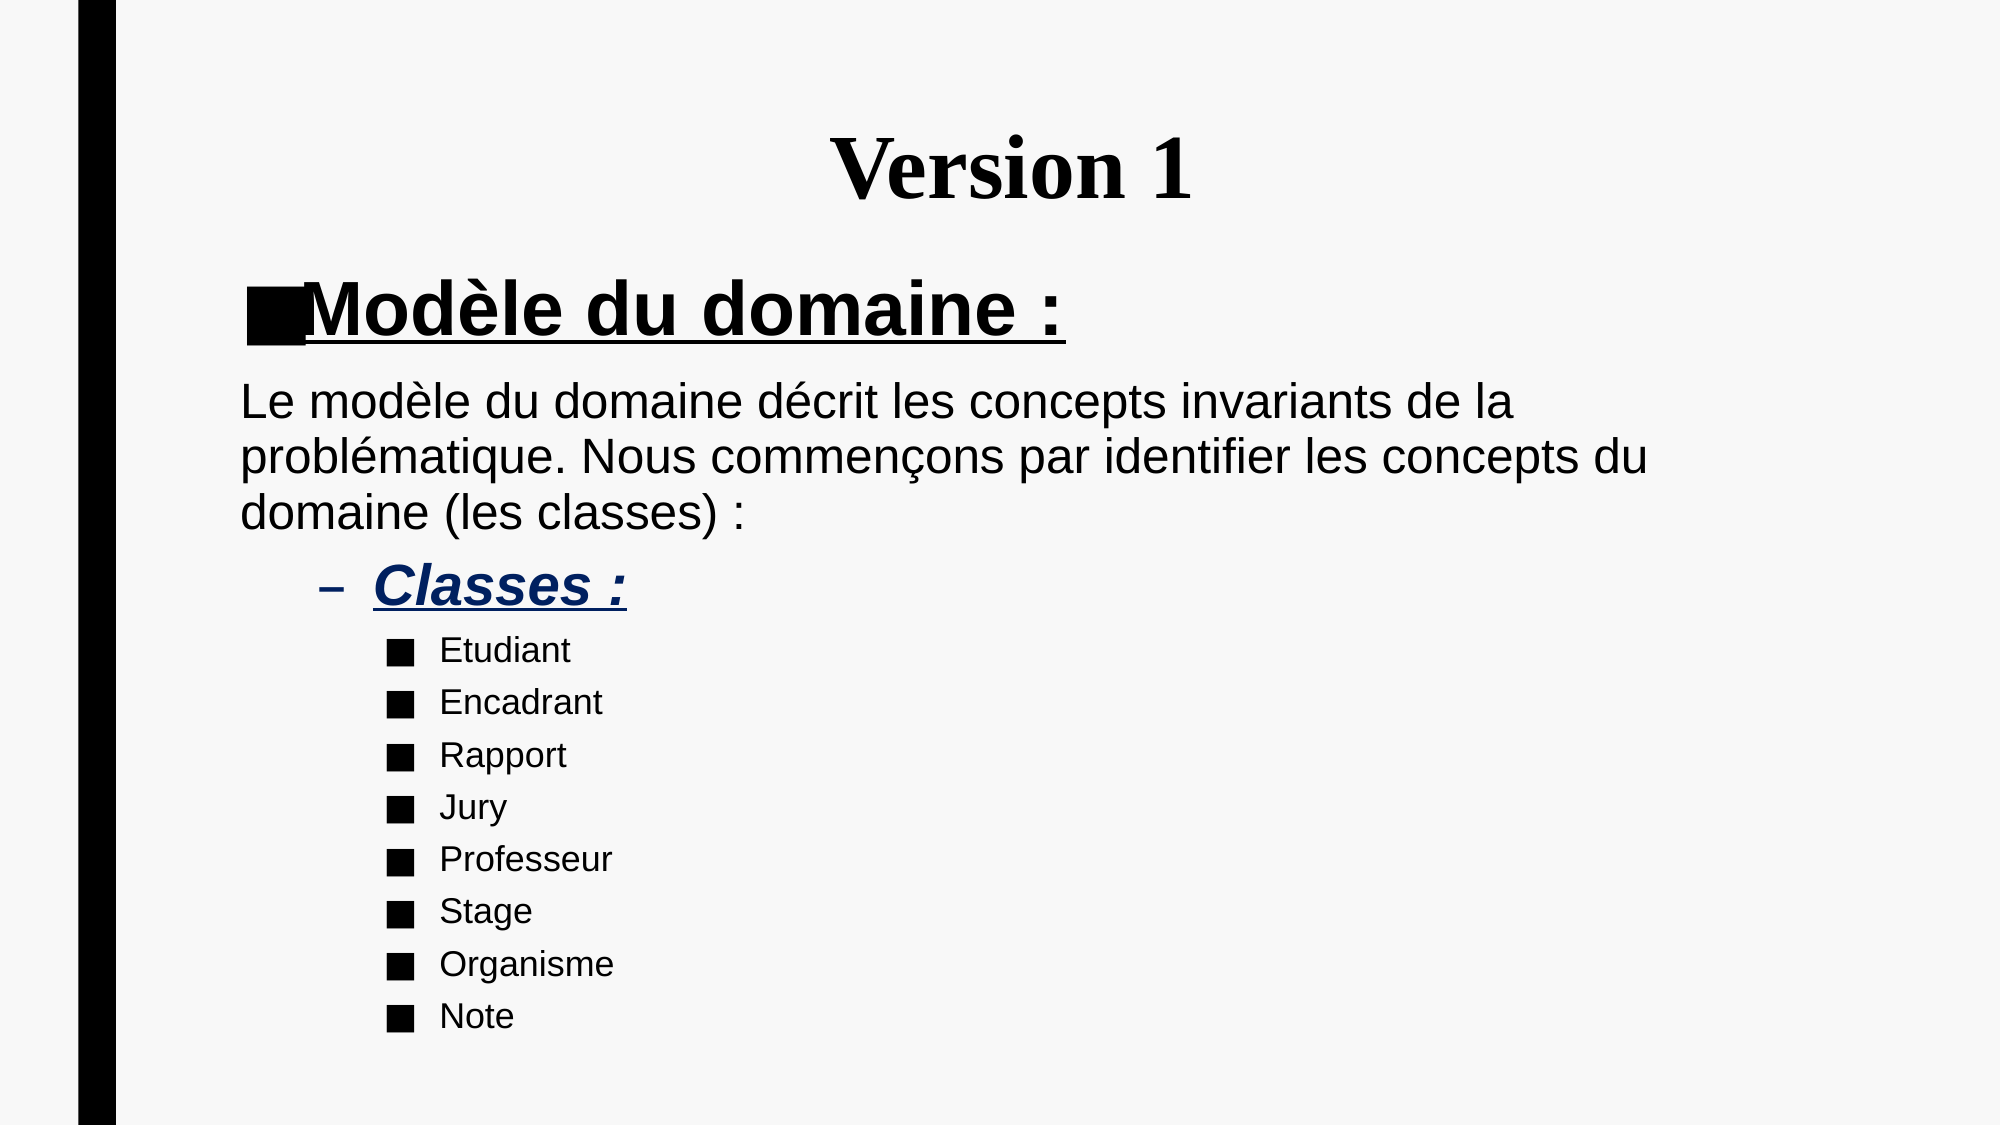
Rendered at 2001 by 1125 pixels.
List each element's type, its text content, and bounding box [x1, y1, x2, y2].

list Modèle du domaine : Le modèle du domaine décrit les concepts invariants de la problématique. Nous commençons par identifier les concepts du domaine (les classes) : Classes : Etudiant Encadrant Rapport Jury Professeur Stage Organisme Note [225, 258, 1800, 1053]
title Version 1 [225, 112, 1800, 258]
